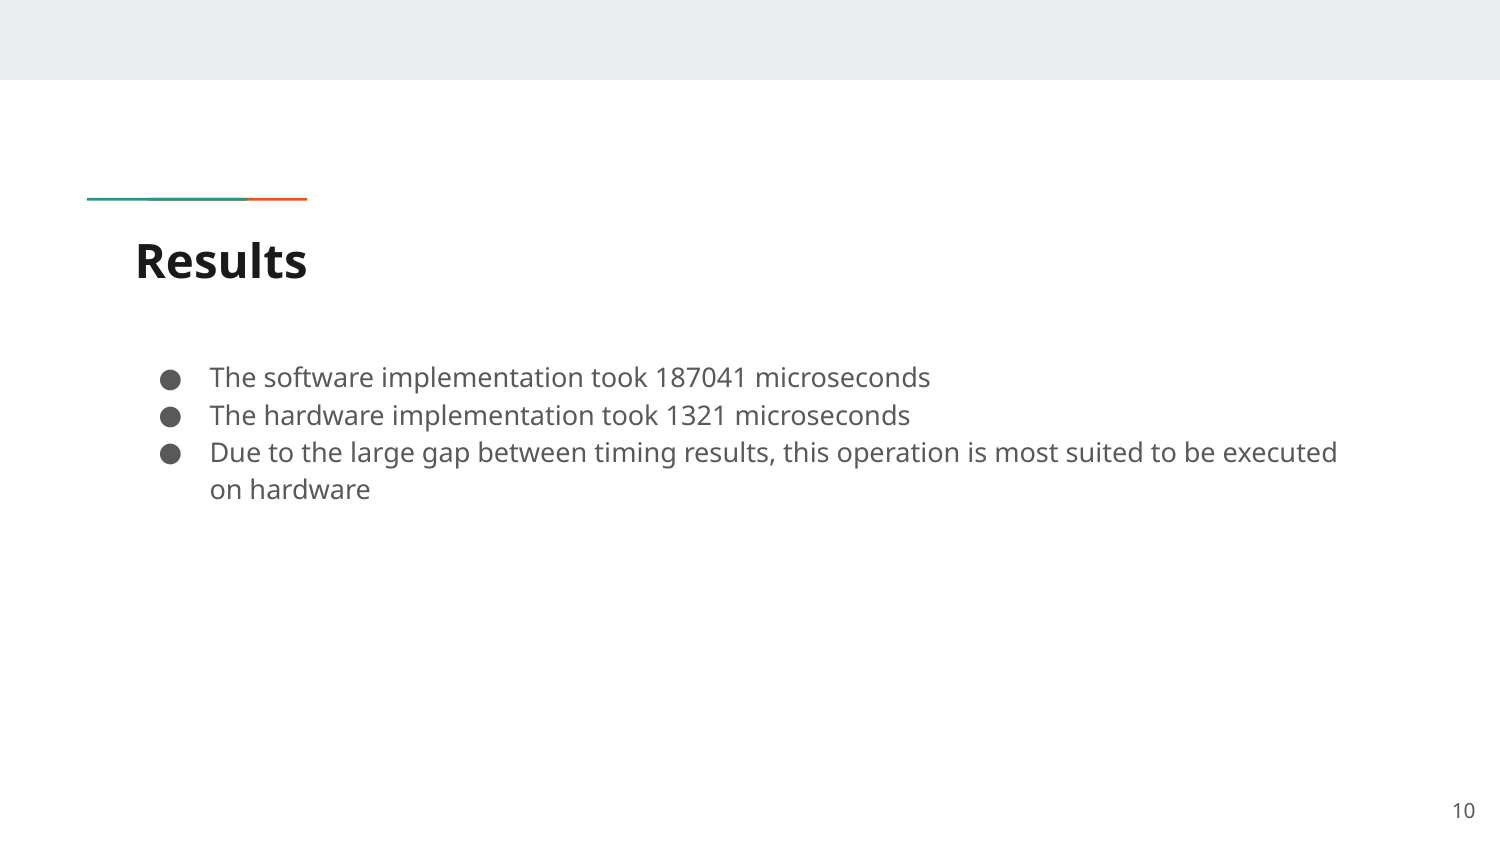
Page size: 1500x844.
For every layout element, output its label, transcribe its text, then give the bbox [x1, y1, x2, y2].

title Results [119, 216, 1381, 305]
list The software implementation took 187041 microseconds The hardware implementation took 1321 microseconds Due to the large gap between timing results, this operation is most suited to be executed on hardware [119, 341, 1381, 712]
slide_number ‹#› [1400, 779, 1491, 844]
